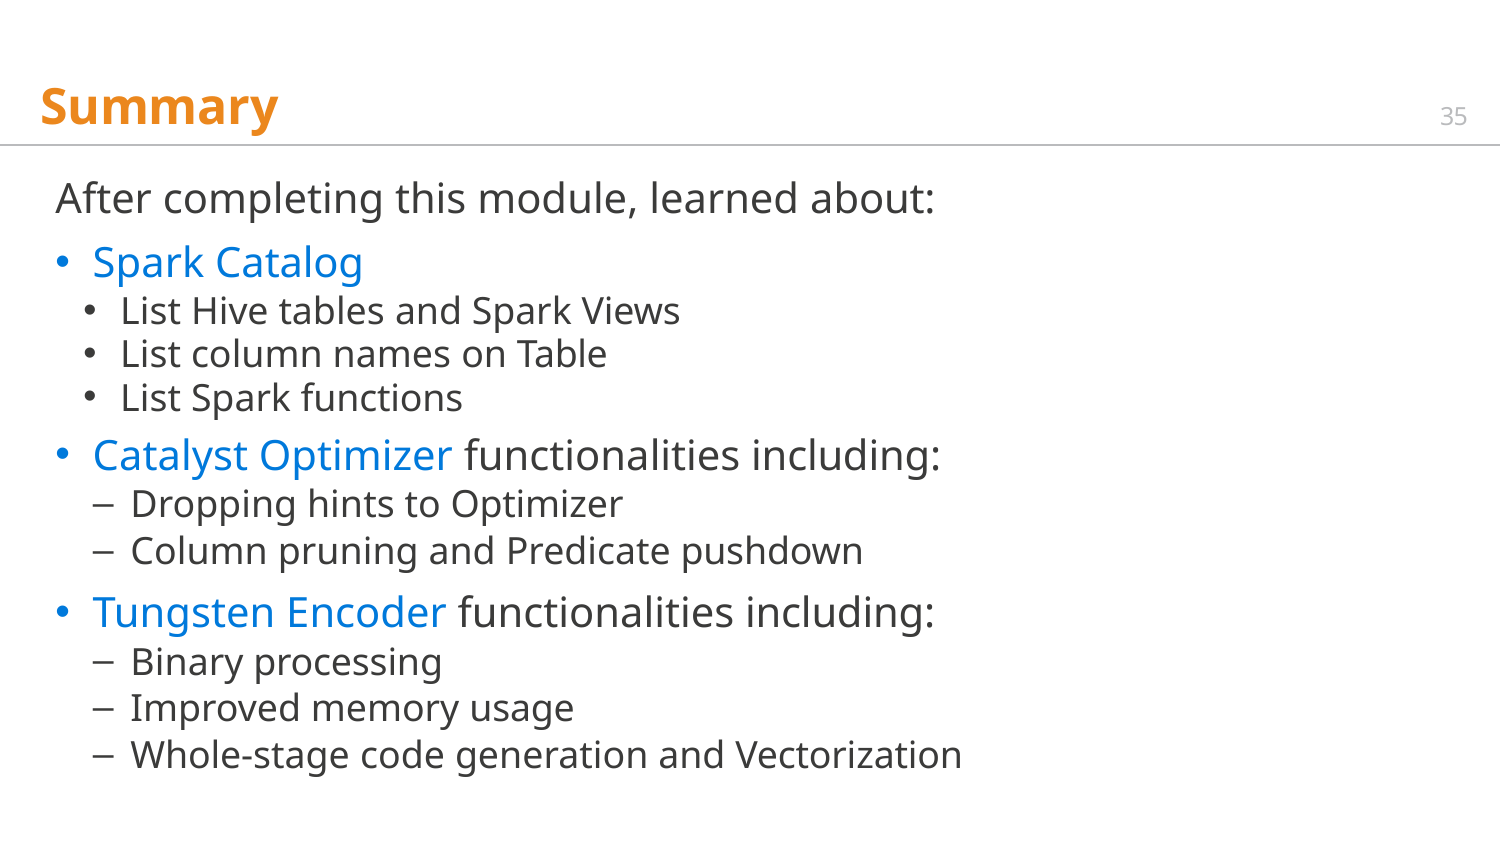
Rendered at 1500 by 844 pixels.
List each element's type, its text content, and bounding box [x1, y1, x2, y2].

text_box After completing this module, learned about: Spark Catalog List Hive tables and Spark Views List column names on Table List Spark functions Catalyst Optimizer functionalities including: Dropping hints to Optimizer Column pruning and Predicate pushdown Tungsten Encoder functionalities including: Binary processing Improved memory usage Whole-stage code generation and Vectorization [53, 155, 1020, 776]
text_box 35 [1437, 97, 1471, 130]
title Summary [38, 15, 1269, 216]
